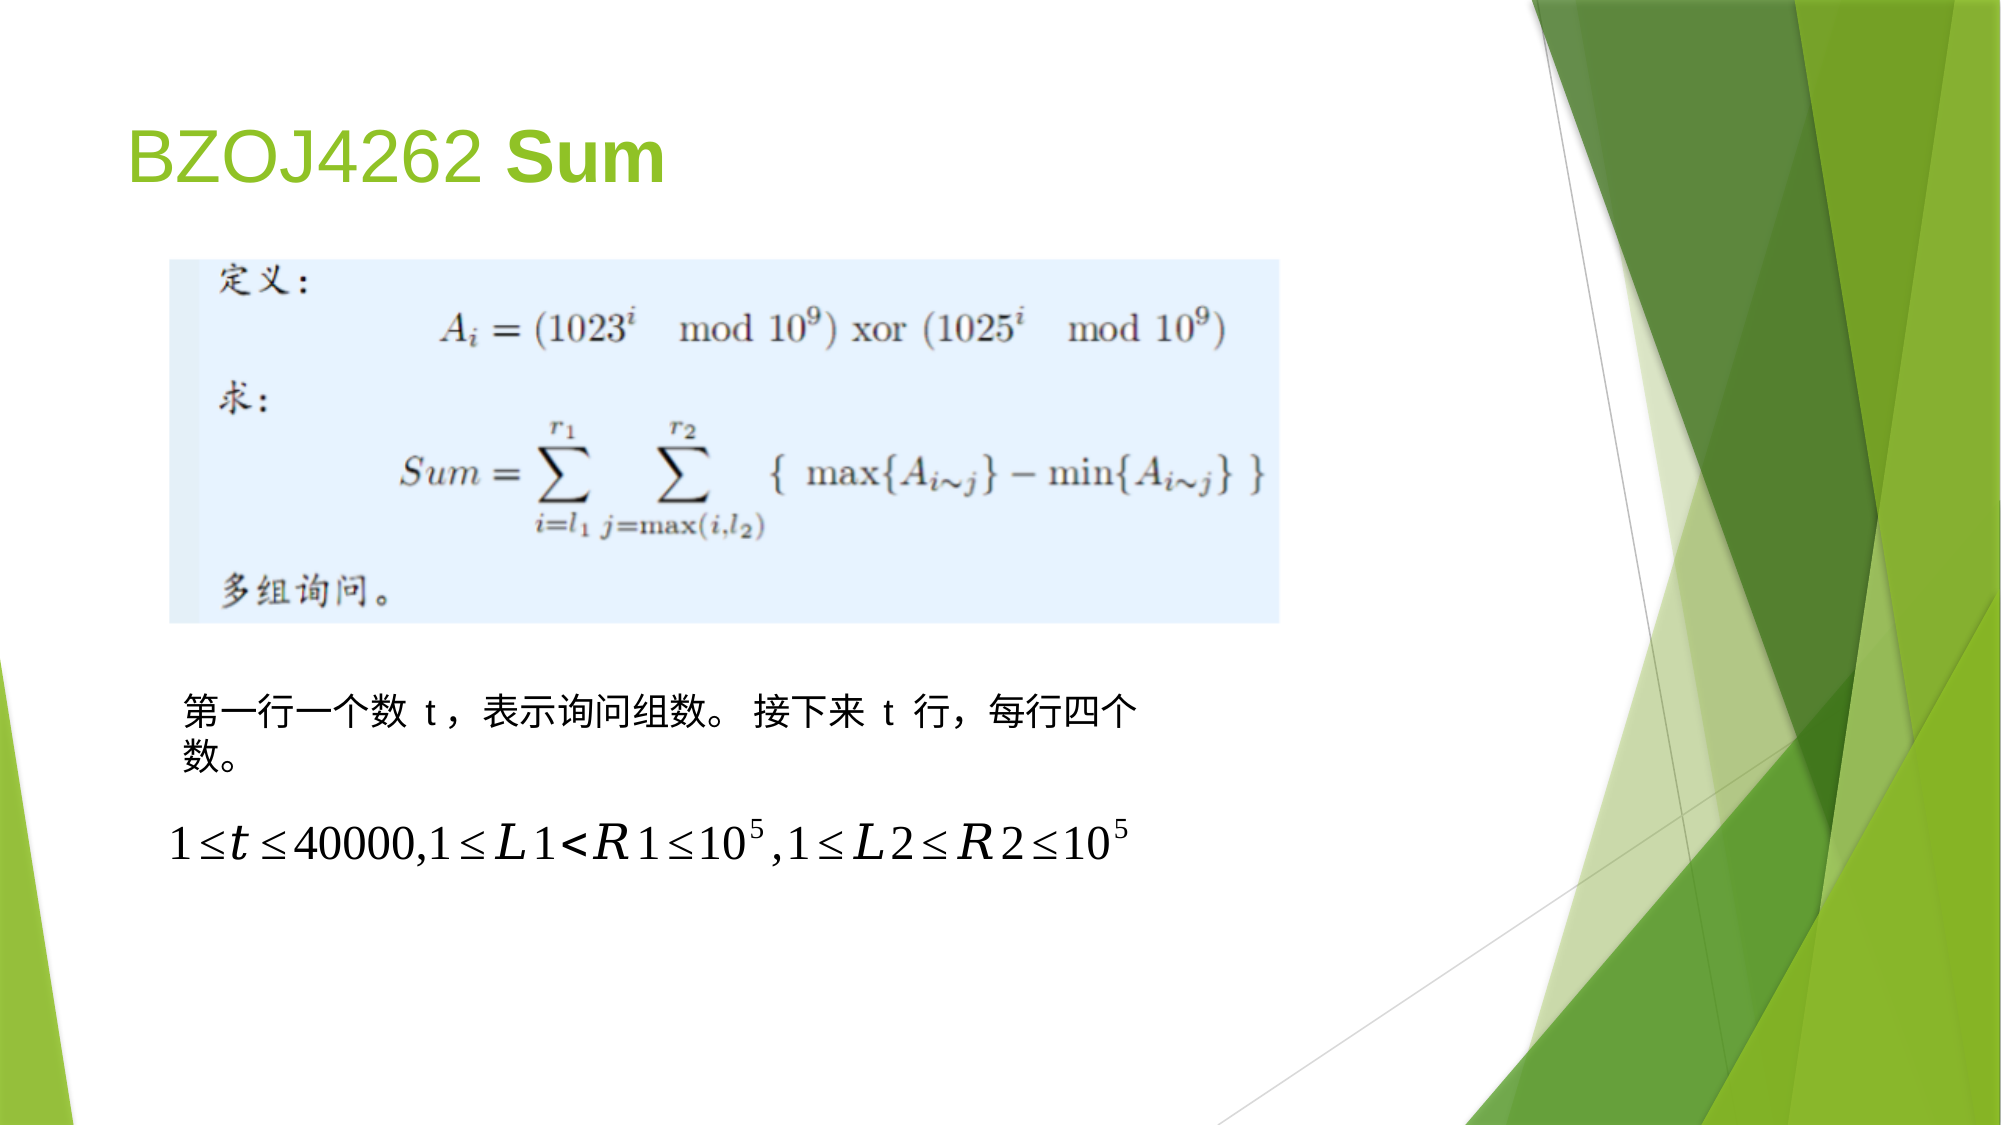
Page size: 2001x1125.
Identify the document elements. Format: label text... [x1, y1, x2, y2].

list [167, 255, 1288, 630]
title BZOJ4262 Sum [111, 99, 1522, 317]
